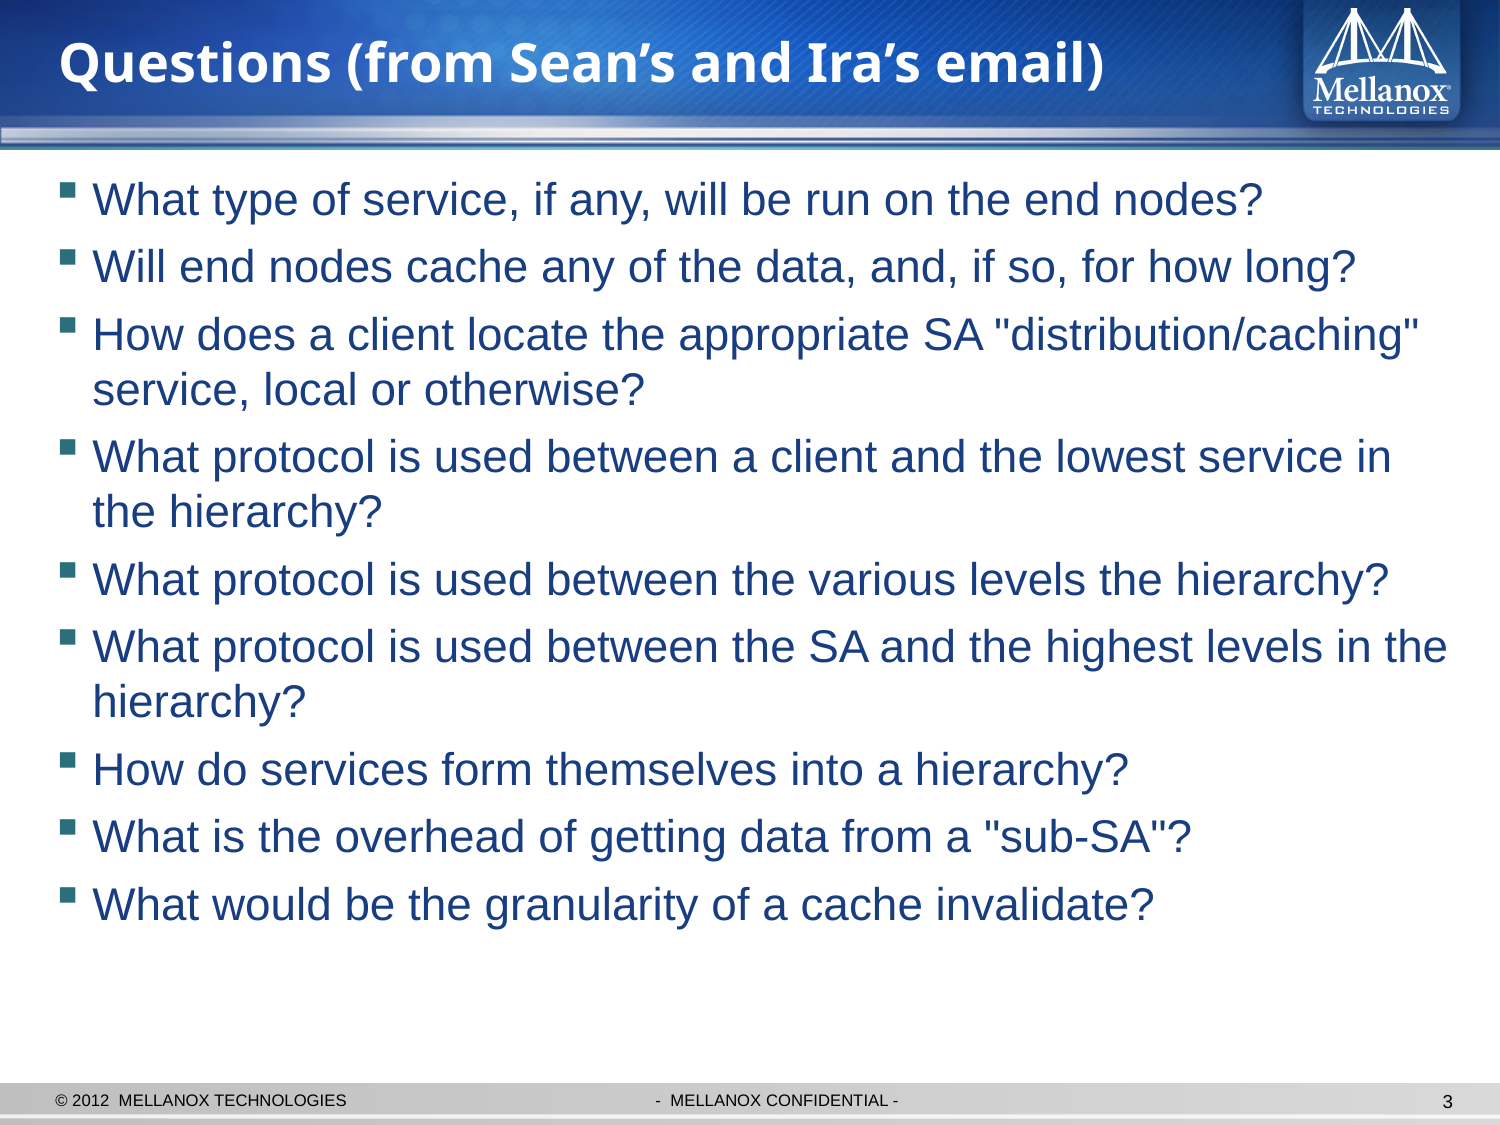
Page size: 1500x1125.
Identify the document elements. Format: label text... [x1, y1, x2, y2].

title Questions (from Sean’s and Ira’s email) [58, 0, 1269, 129]
picture [0, 0, 1500, 150]
list What type of service, if any, will be run on the end nodes? Will end nodes cache any of the data, and, if so, for how long? How does a client locate the appropriate SA "distribution/caching" service, local or otherwise? What protocol is used between a client and the lowest service in the hierarchy? What protocol is used between the various levels the hierarchy? What protocol is used between the SA and the highest levels in the hierarchy? How do services form themselves into a hierarchy? What is the overhead of getting data from a "sub-SA"? What would be the granularity of a cache invalidate? [55, 169, 1463, 1055]
